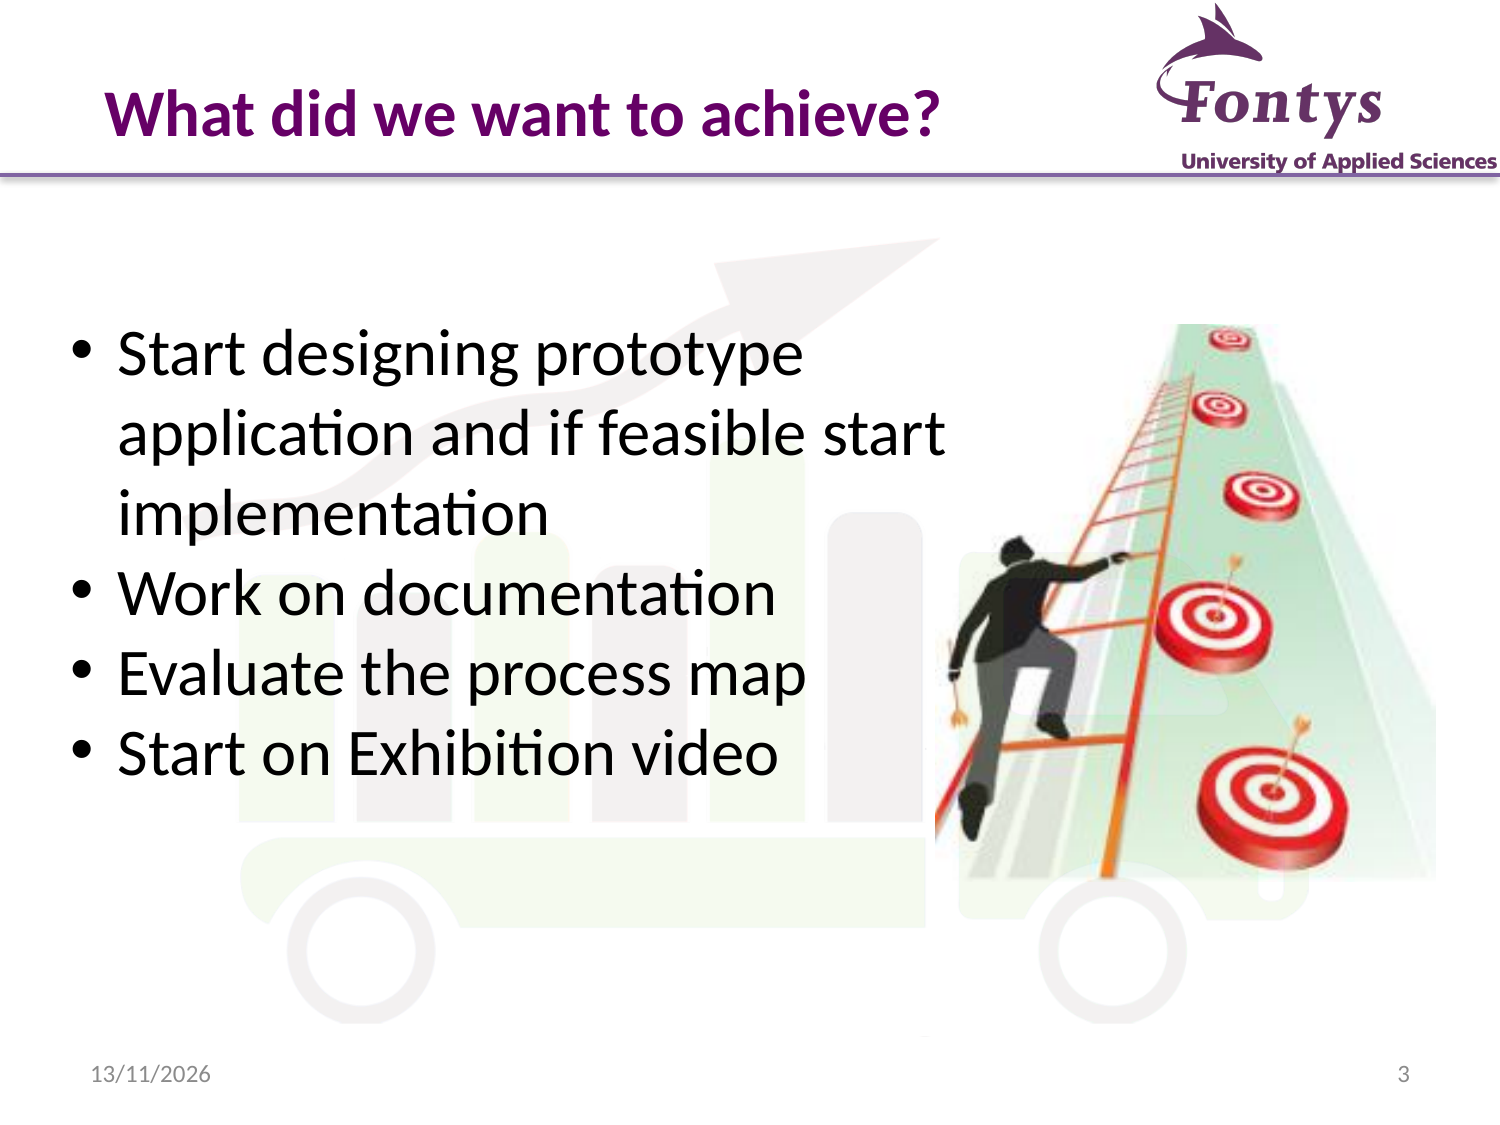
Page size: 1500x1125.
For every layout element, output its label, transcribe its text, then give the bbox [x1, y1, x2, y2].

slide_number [75, 1042, 425, 1103]
text_box Start designing prototype application and if feasible start implementation Work on documentation Evaluate the process map Start on Exhibition video [55, 301, 88, 876]
text_box What did we want to achieve? [75, 45, 973, 174]
picture [93, 226, 1437, 1037]
picture [1152, 0, 1500, 175]
slide_number 3 [1074, 1046, 1425, 1103]
